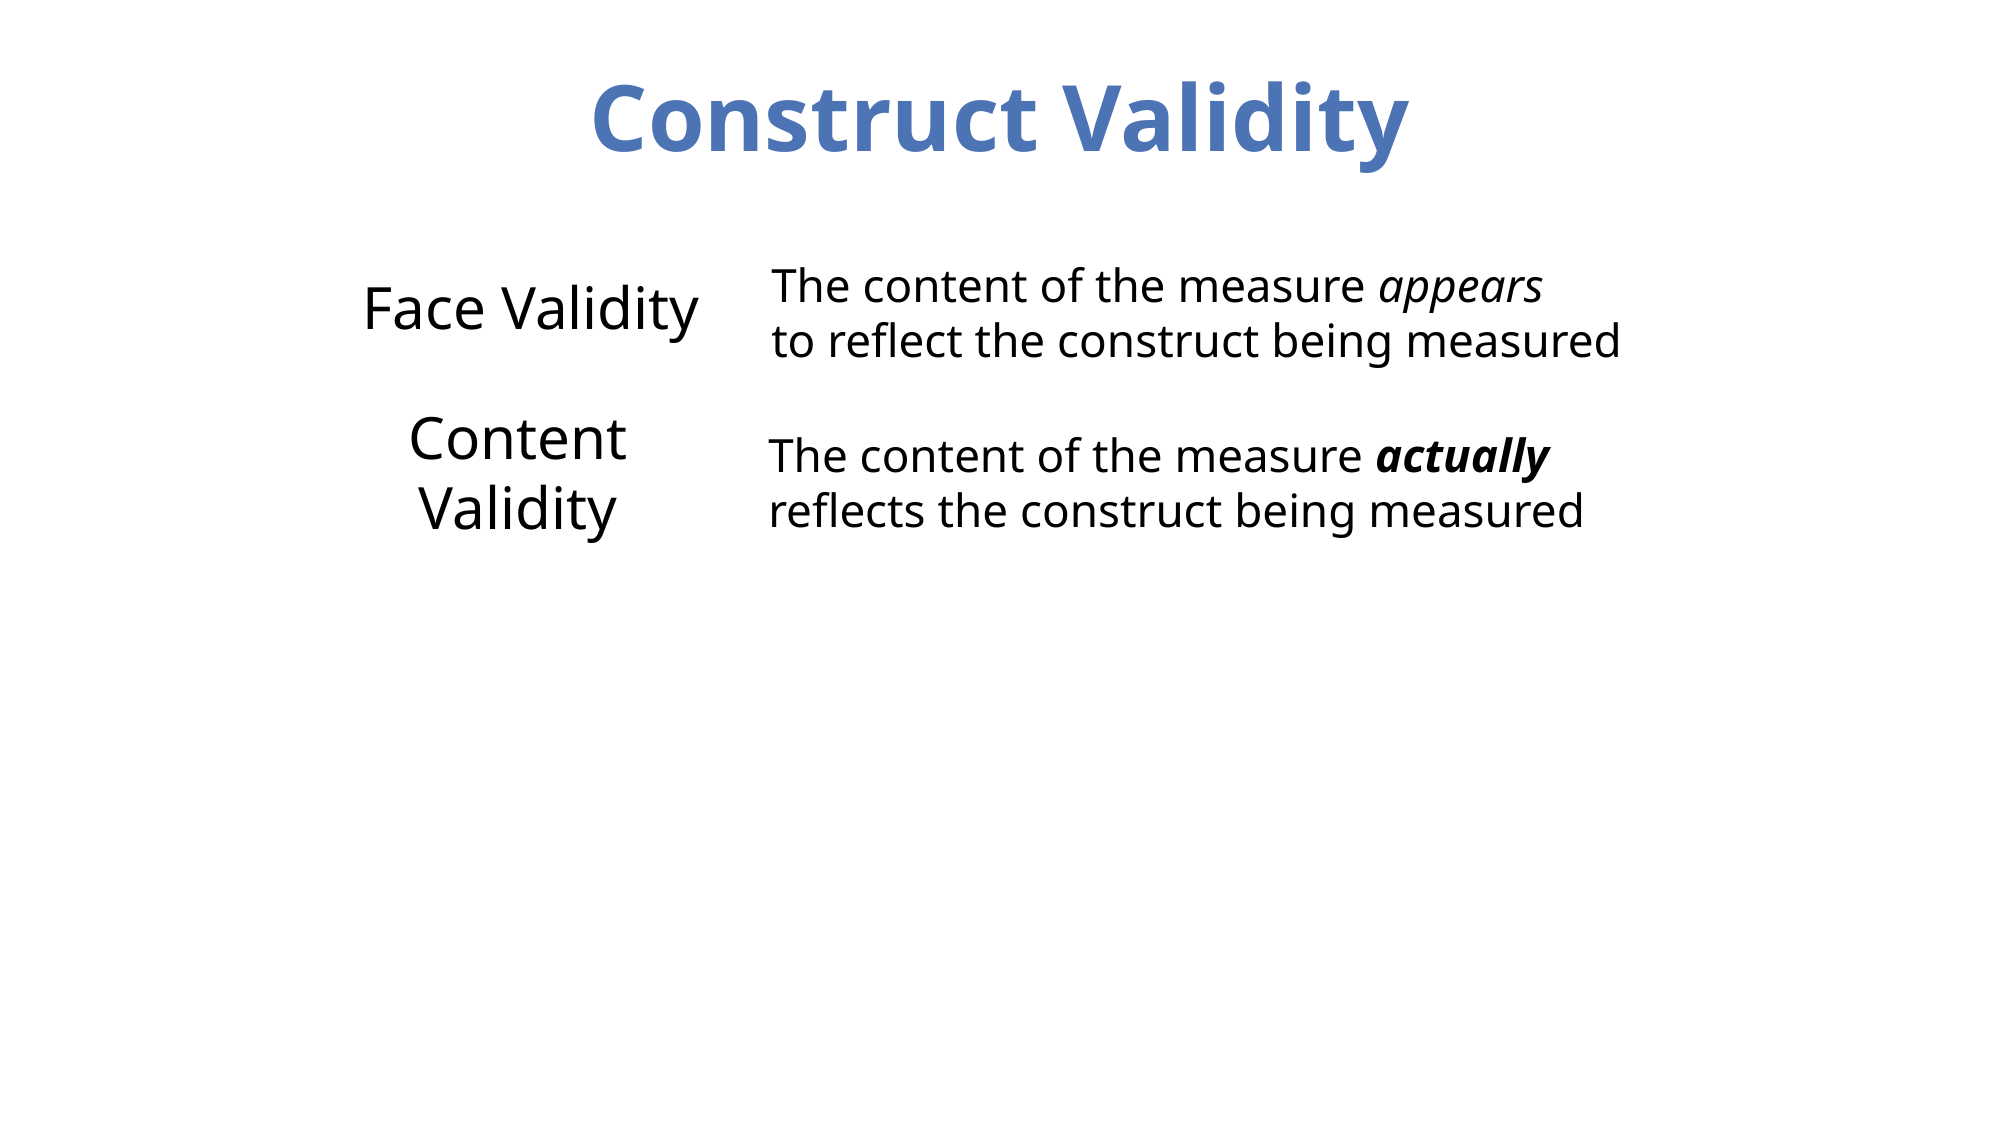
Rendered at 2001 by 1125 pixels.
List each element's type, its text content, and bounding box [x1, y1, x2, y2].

text_box The content of the measure actually reflects the construct being measured [753, 418, 1653, 544]
title Construct Validity [324, 28, 1675, 216]
text_box The content of the measure appears to reflect the construct being measured [756, 249, 1656, 375]
text_box Content Validity [324, 394, 711, 549]
text_box Face Validity [337, 263, 724, 349]
